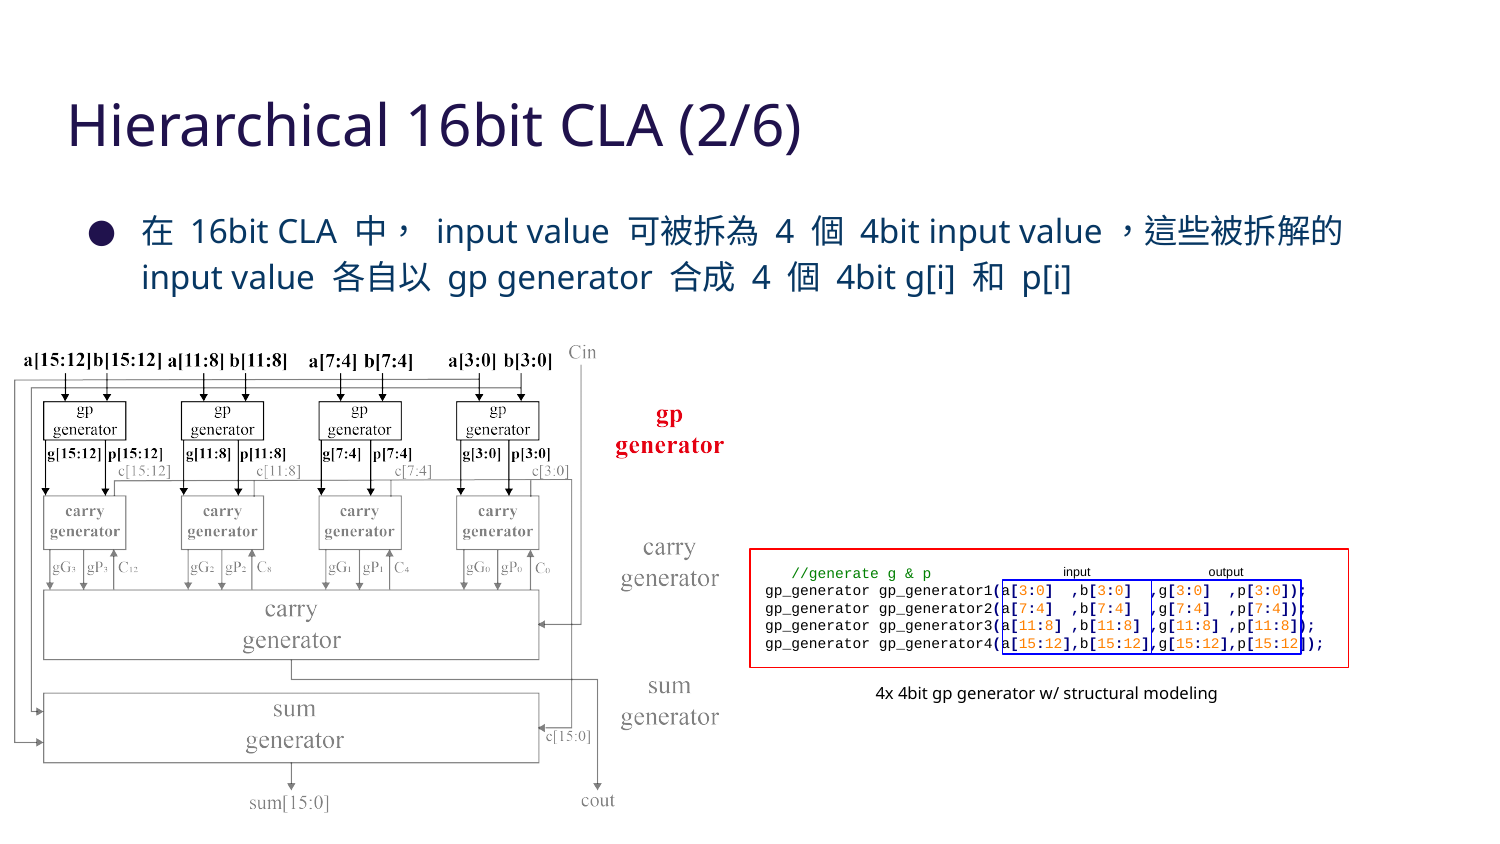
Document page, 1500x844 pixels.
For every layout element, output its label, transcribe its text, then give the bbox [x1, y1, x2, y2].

list 在 16bit CLA 中， input value 可被拆為 4 個 4bit input value，這些被拆解的 input value 各自以 gp generator 合成 4 個 4bit g[i] 和 p[i] [51, 189, 1449, 750]
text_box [749, 548, 1349, 714]
title Hierarchical 16bit CLA (2/6) [51, 72, 1449, 167]
picture [14, 342, 724, 815]
